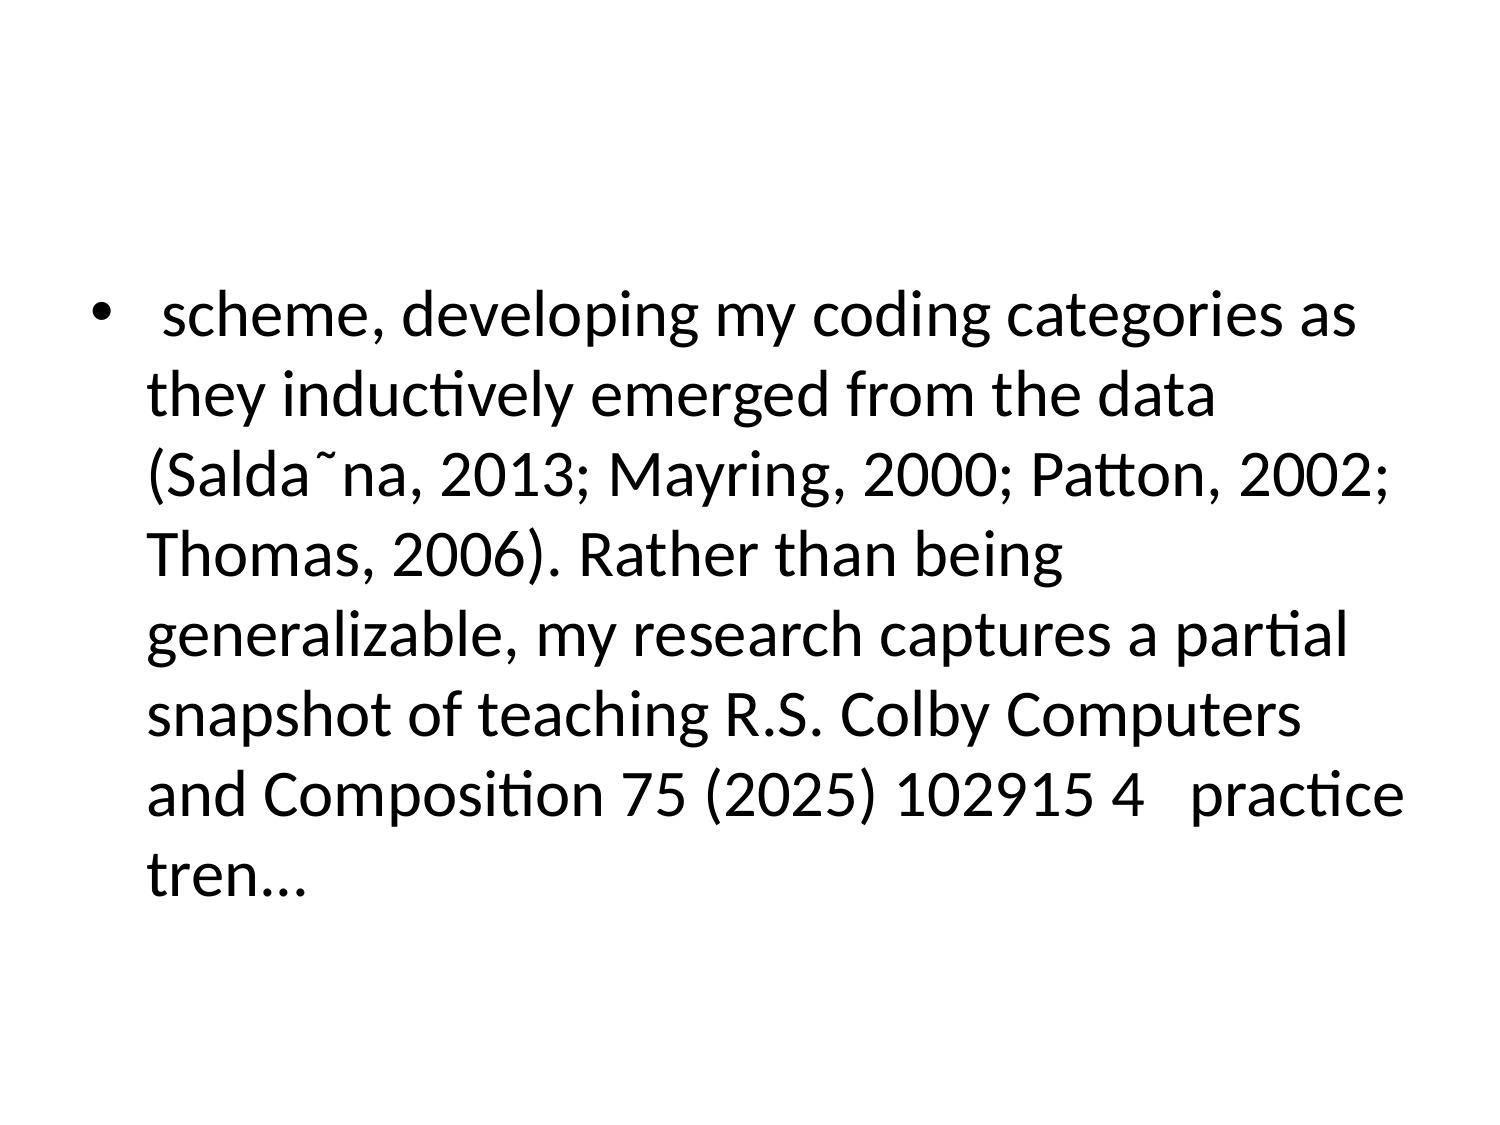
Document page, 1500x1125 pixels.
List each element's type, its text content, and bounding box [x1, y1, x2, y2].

list scheme, developing my coding categories as they inductively emerged from the data (Salda˜na, 2013; Mayring, 2000; Patton, 2002; Thomas, 2006). Rather than being generalizable, my research captures a partial snapshot of teaching R.S. Colby Computers and Composition 75 (2025) 102915 4 practice tren... [75, 262, 1425, 1005]
